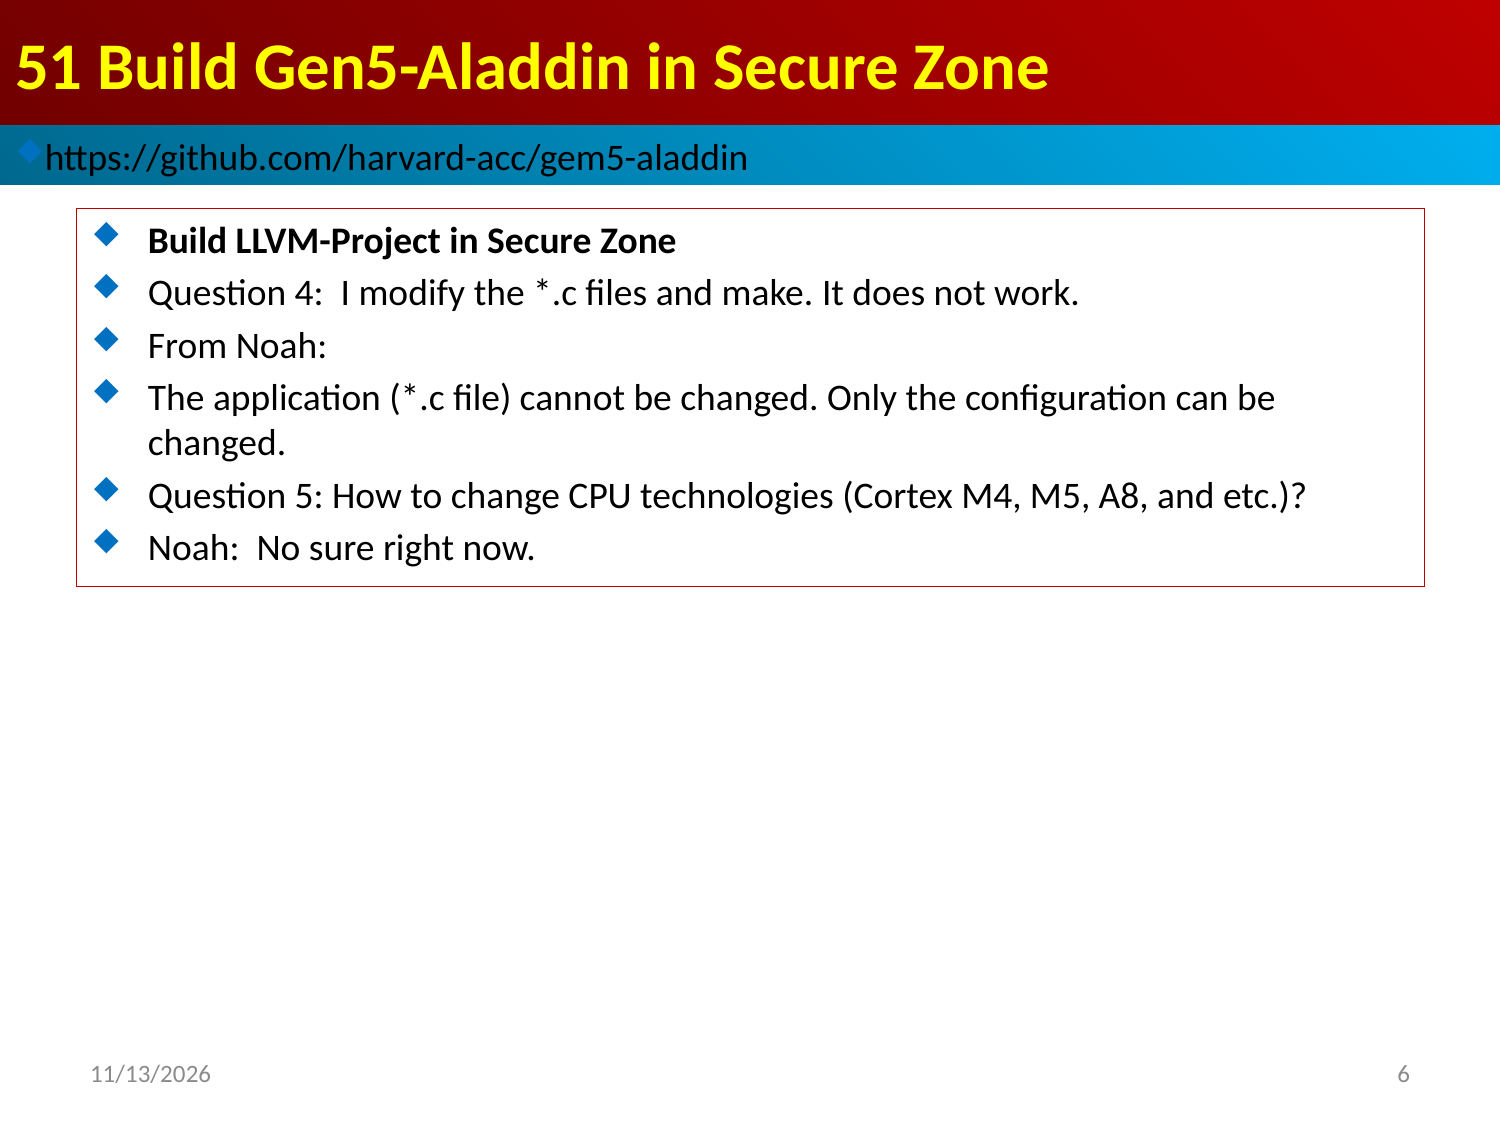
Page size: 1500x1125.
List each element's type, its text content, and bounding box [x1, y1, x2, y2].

text_box https://github.com/harvard-acc/gem5-aladdin [0, 125, 1500, 185]
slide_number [75, 1042, 425, 1103]
title 51 Build Gen5-Aladdin in Secure Zone [0, 0, 1500, 125]
slide_number 6 [1074, 1042, 1425, 1103]
subtitle Build LLVM-Project in Secure Zone Question 4: I modify the *.c files and make. It does not work. From Noah: The application (*.c file) cannot be changed. Only the configuration can be changed. Question 5: How to change CPU technologies (Cortex M4, M5, A8, and etc.)? Noah: No sure right now. [76, 208, 1425, 587]
